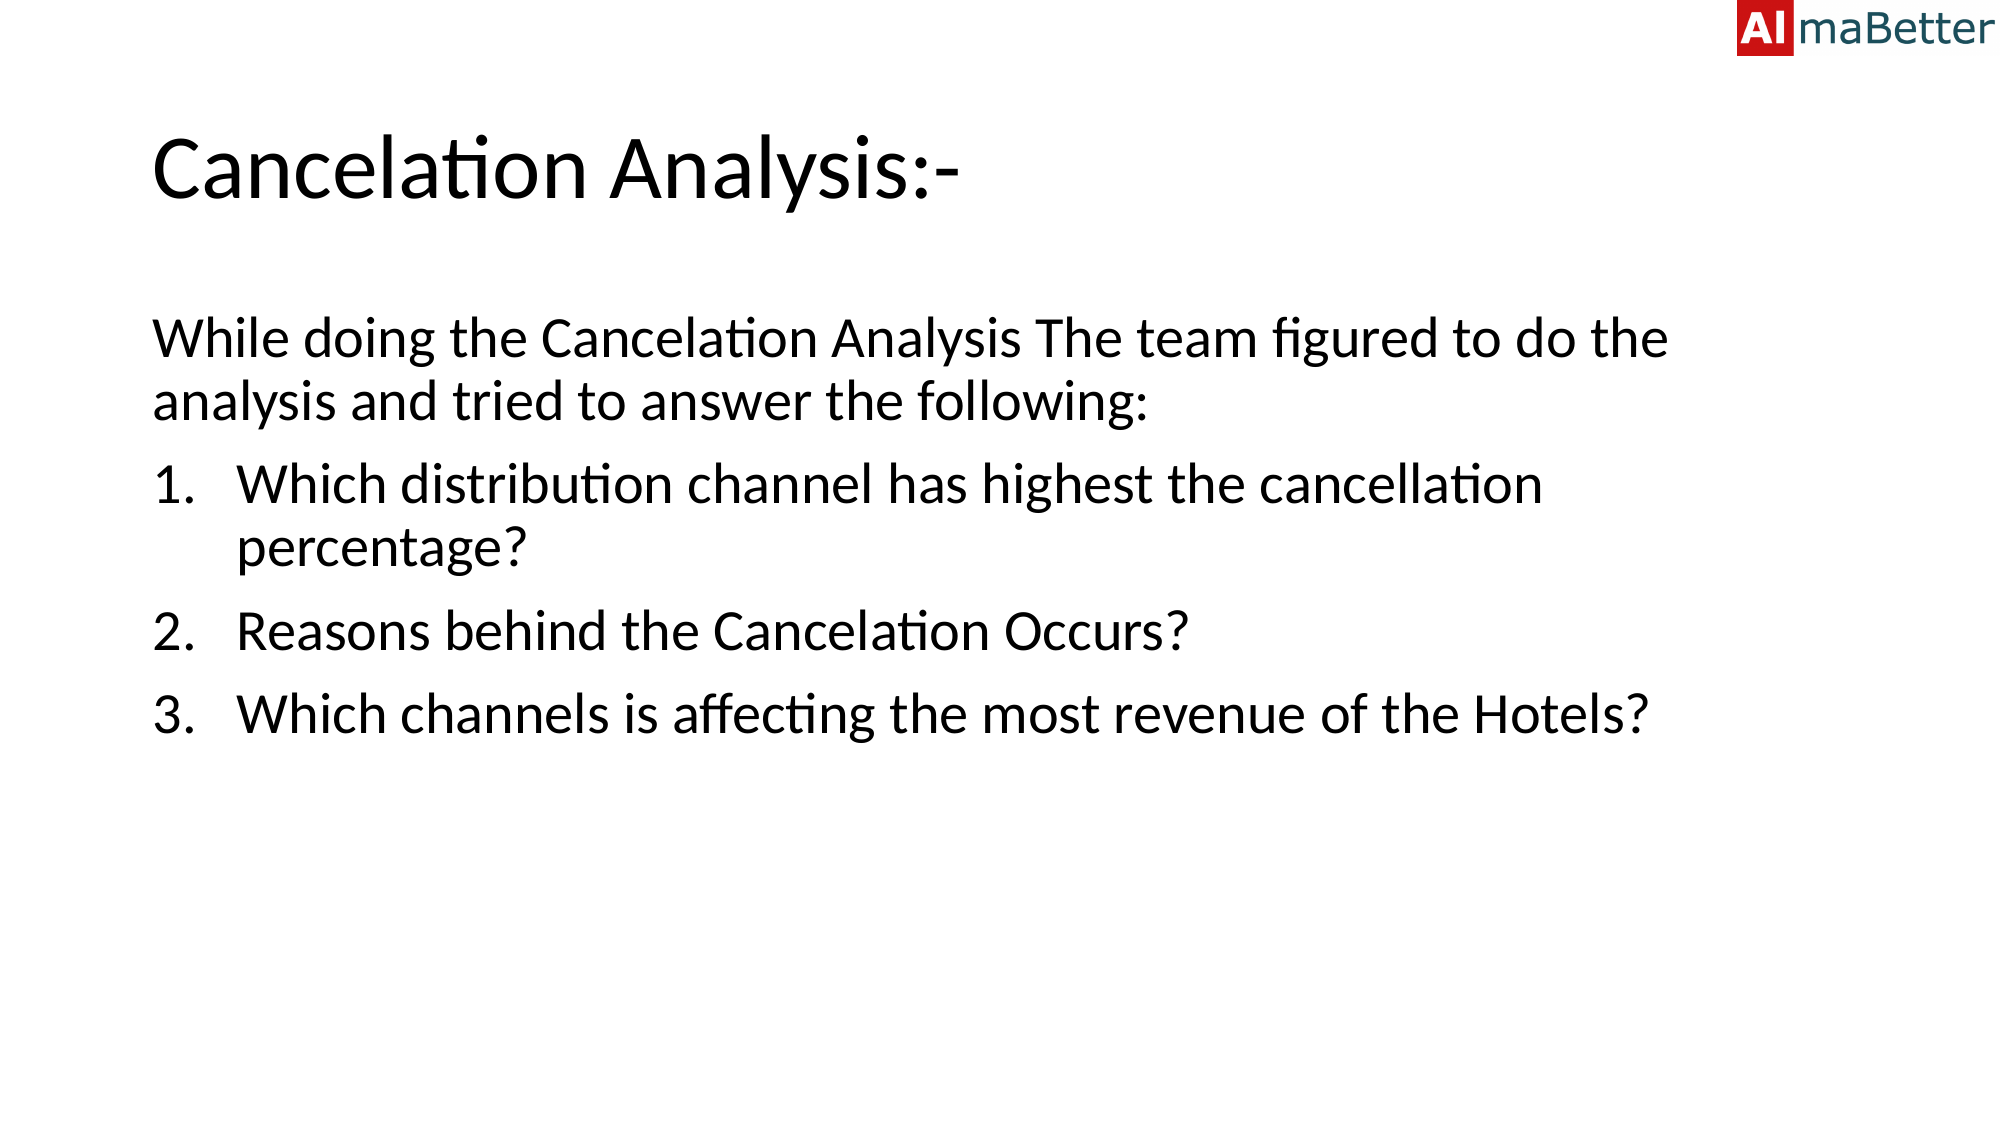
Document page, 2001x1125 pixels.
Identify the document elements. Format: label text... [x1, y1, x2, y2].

title Cancelation Analysis:- [137, 59, 1863, 278]
list While doing the Cancelation Analysis The team figured to do the analysis and tried to answer the following: Which distribution channel has highest the cancellation percentage? Reasons behind the Cancelation Occurs? Which channels is affecting the most revenue of the Hotels? [137, 299, 1863, 1014]
picture [1737, 0, 2000, 56]
